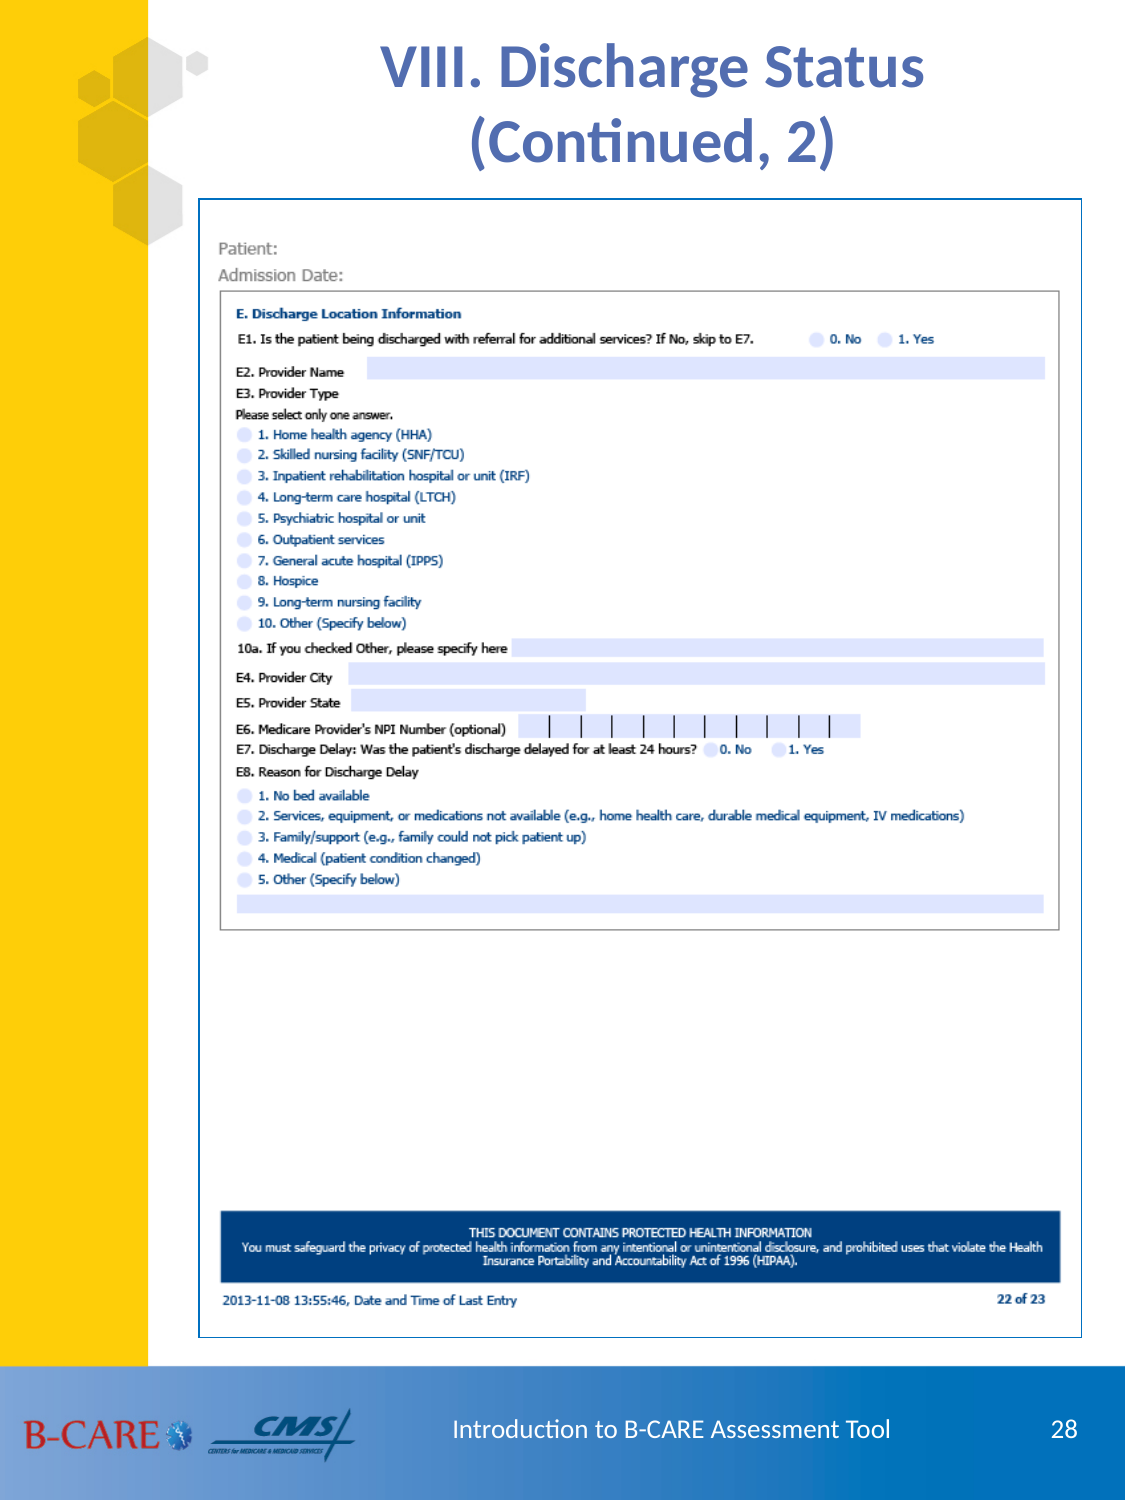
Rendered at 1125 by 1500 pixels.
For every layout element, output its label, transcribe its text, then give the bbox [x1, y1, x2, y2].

title VIII. Discharge Status (Continued, 2) [231, 50, 1075, 183]
slide_number 28 [971, 1387, 1094, 1468]
picture [0, 0, 1125, 1500]
footer Introduction to B-CARE Assessment Tool [393, 1387, 950, 1468]
